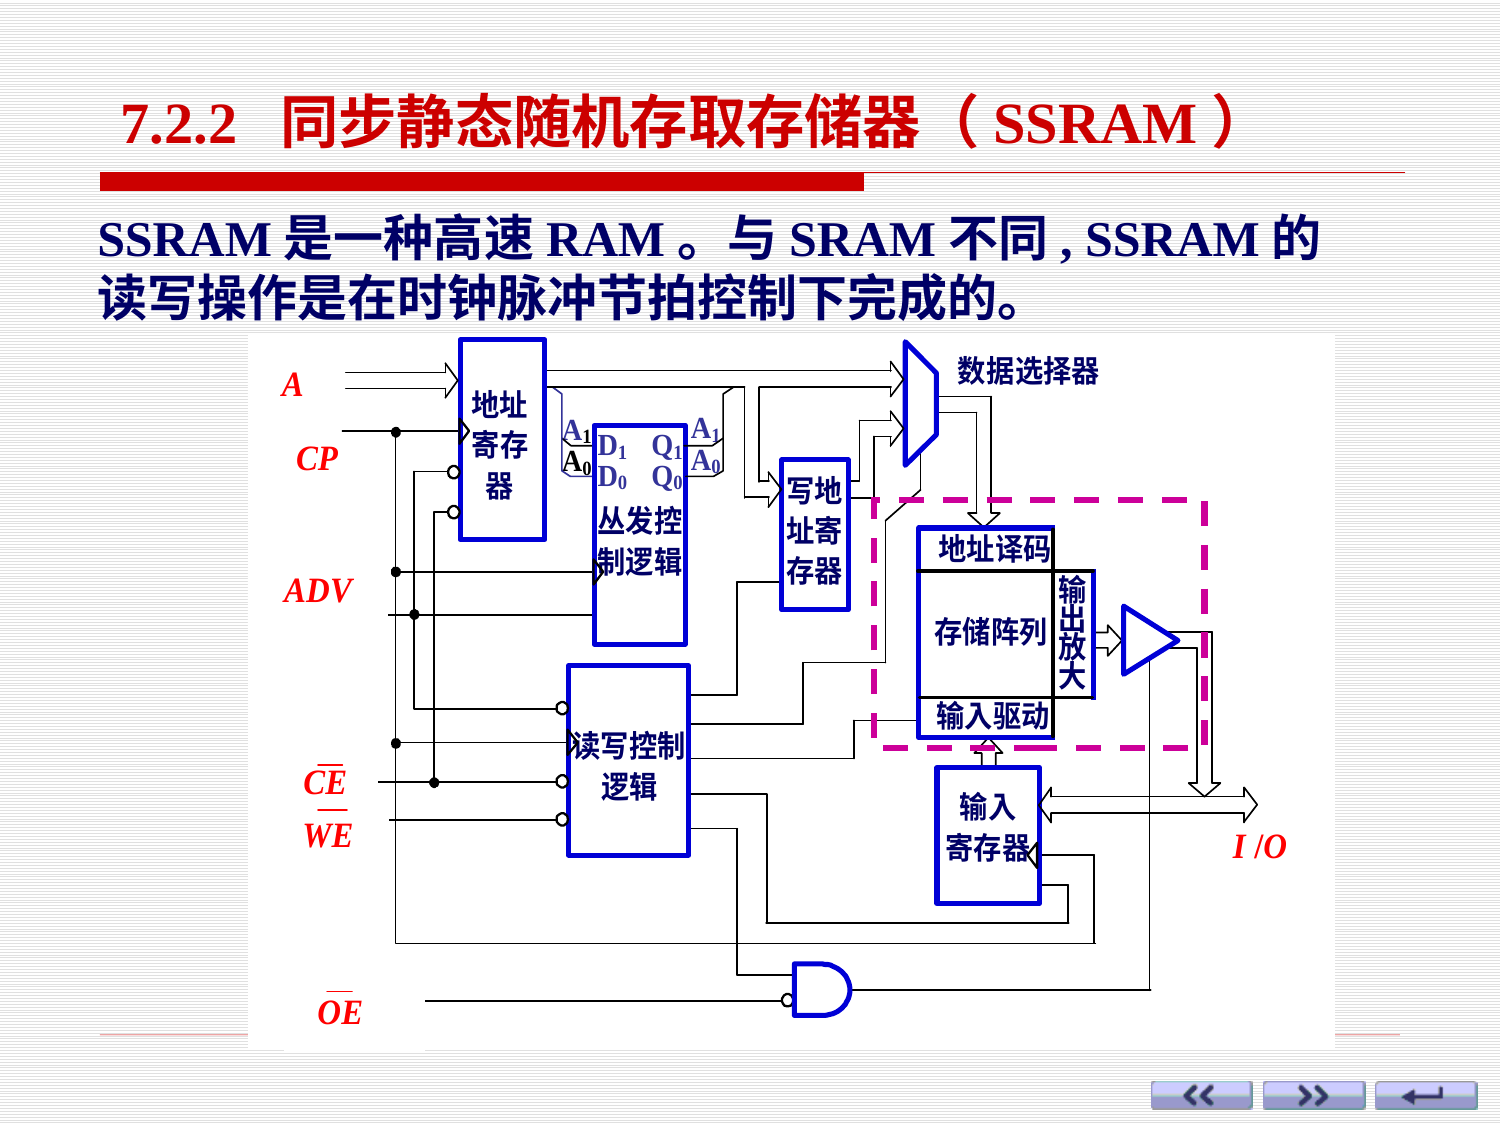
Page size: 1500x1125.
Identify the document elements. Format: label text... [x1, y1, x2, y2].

text_box SSRAM是一种高速RAM。与SRAM不同, SSRAM的读写操作是在时钟脉冲节拍控制下完成的。 [82, 198, 1376, 334]
picture [1151, 1081, 1253, 1110]
text_box 7.2.2 同步静态随机存取存储器（SSRAM） [105, 78, 1285, 163]
picture [1375, 1081, 1478, 1110]
picture [1263, 1081, 1366, 1110]
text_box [247, 332, 1335, 1051]
